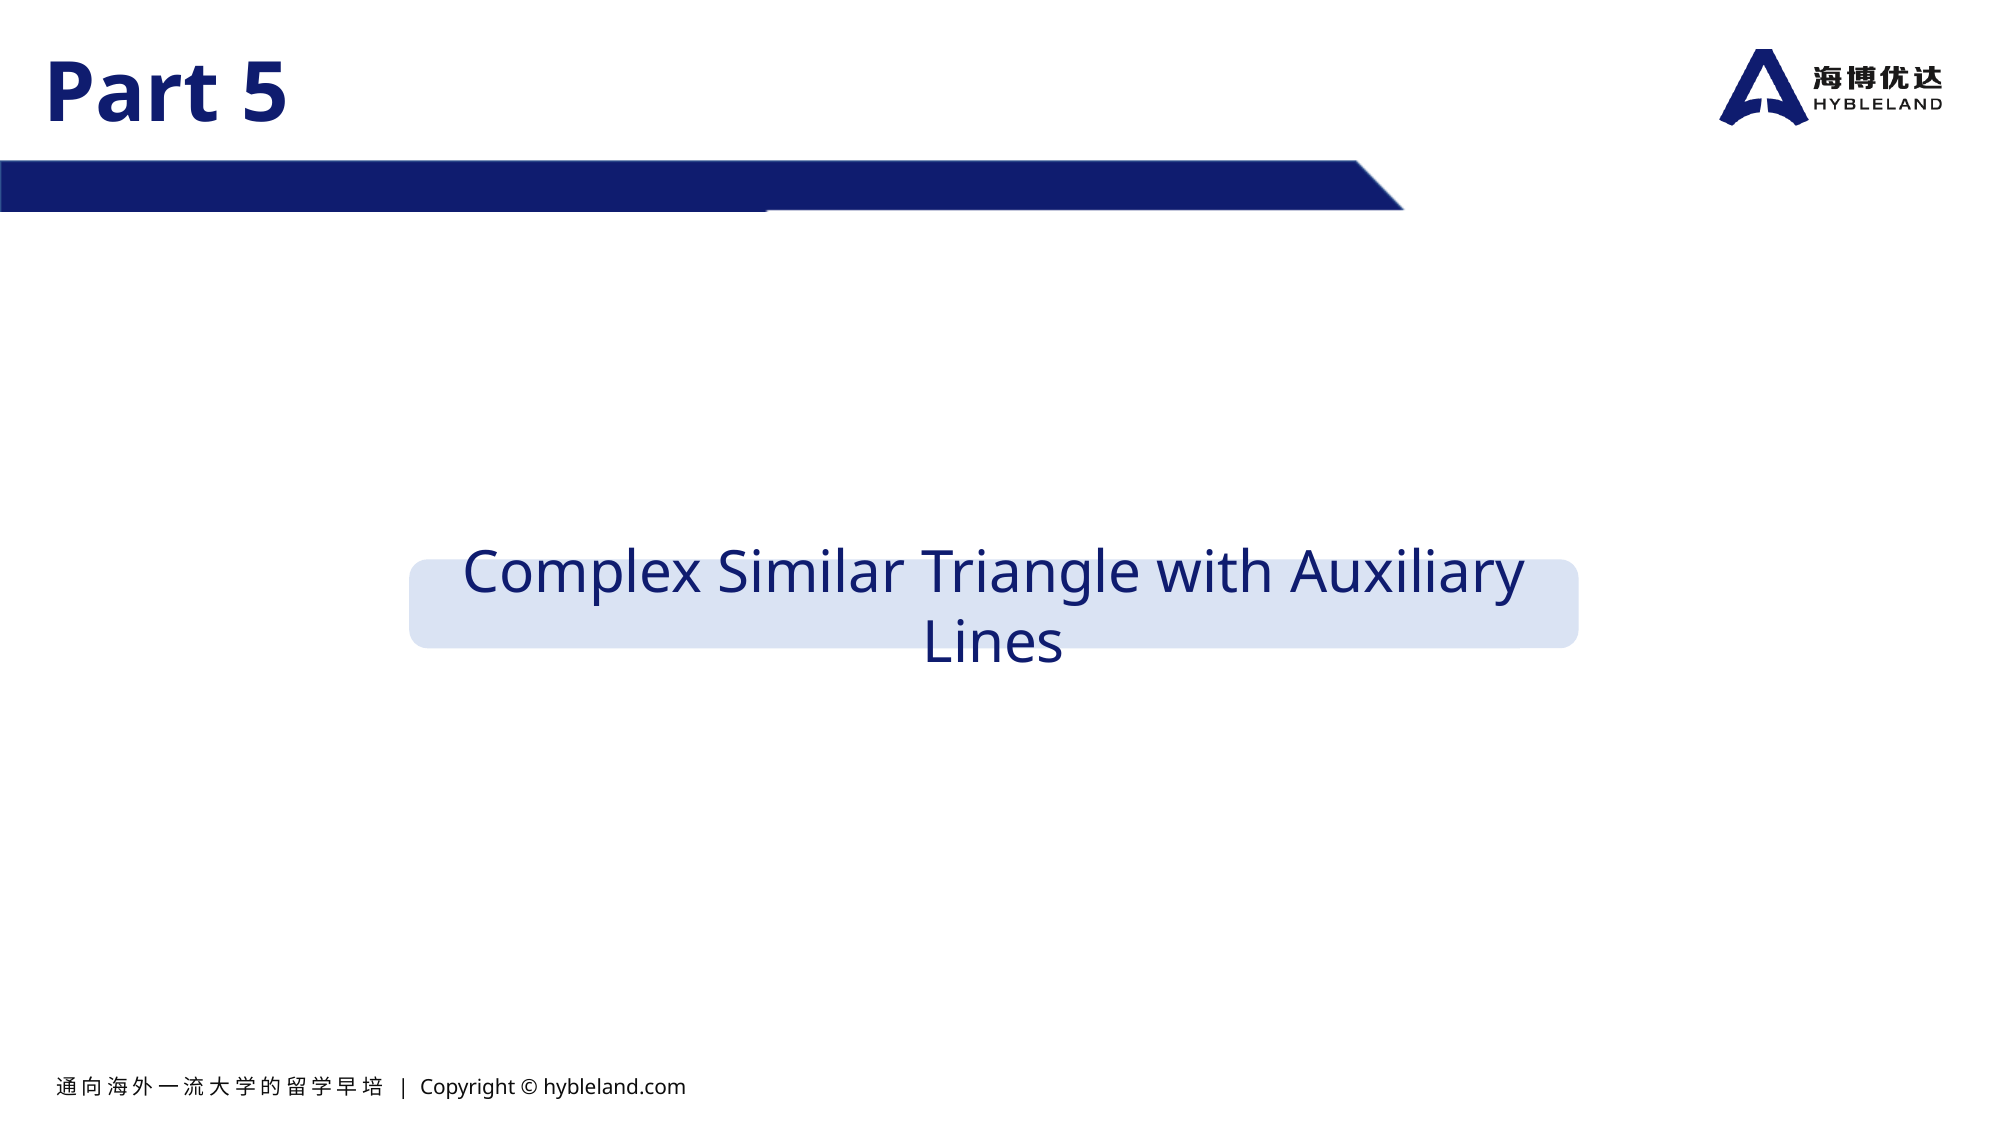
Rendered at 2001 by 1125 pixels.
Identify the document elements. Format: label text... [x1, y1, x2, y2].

text_box Part 5 [28, 30, 766, 146]
text_box Complex Similar Triangle with Auxiliary Lines [408, 558, 1580, 650]
picture [0, 159, 1413, 212]
picture [1719, 49, 1942, 126]
